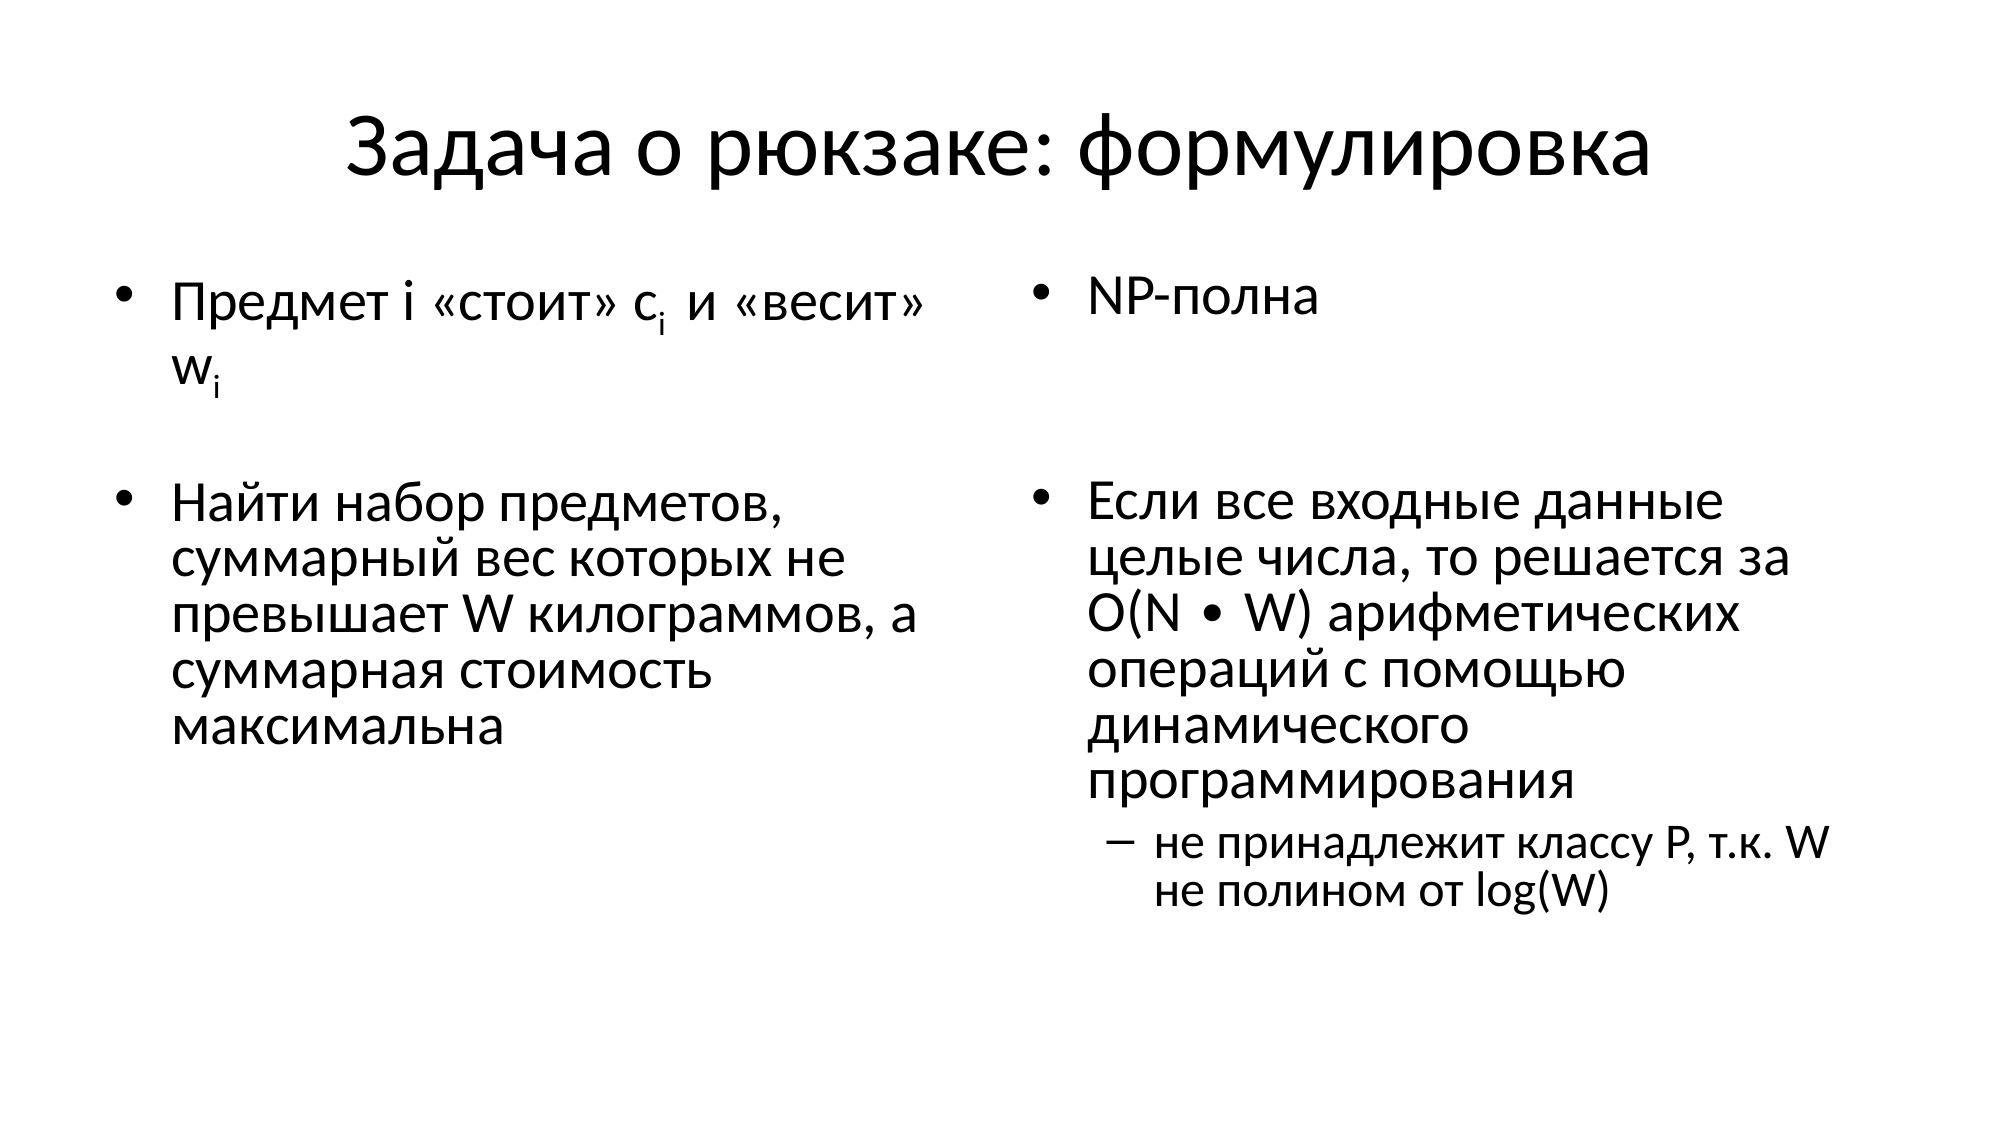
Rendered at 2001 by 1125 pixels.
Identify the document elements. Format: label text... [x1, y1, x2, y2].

list Предмет i «стоит» сi и «весит» wi Найти набор предметов, суммарный вес которых не превышает W килограммов, а суммарная стоимость максимальна [99, 262, 984, 1005]
list NP-полна Если все входные данные целые числа, то решается за O(N ∙ W) арифметических операций с помощью динамического программирования не принадлежит классу P, т.к. W не полином от log(W) [1016, 262, 1900, 1005]
title Задача о рюкзаке: формулировка [99, 45, 1900, 233]
